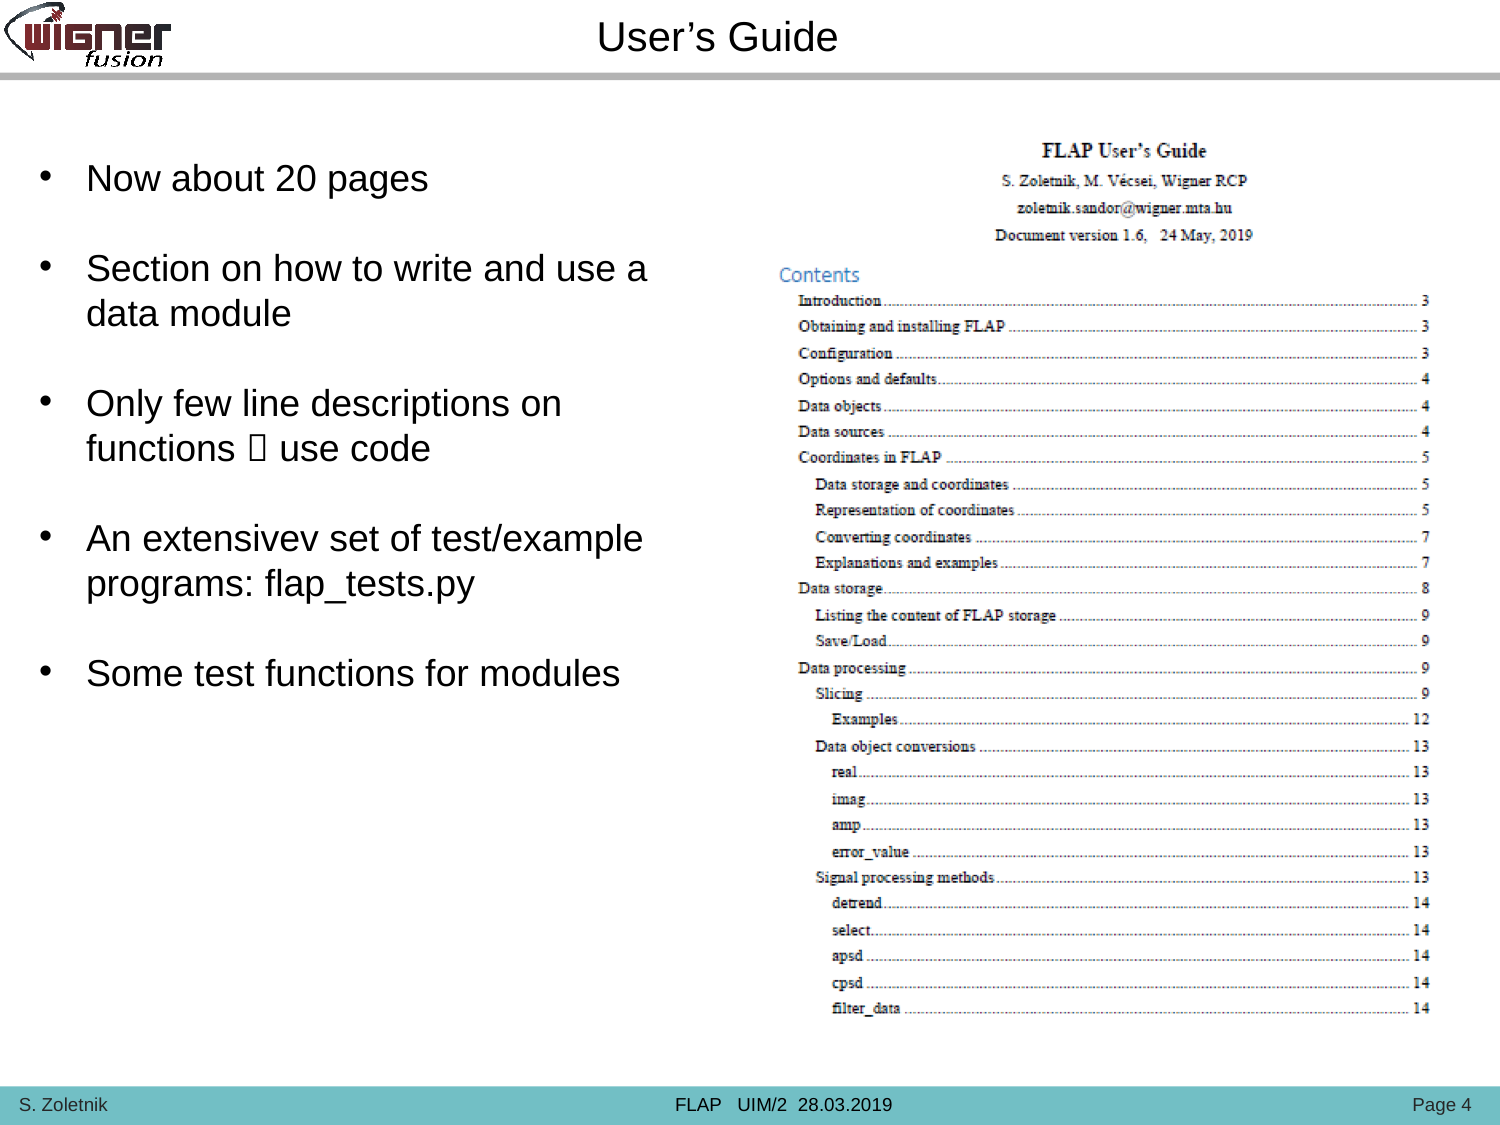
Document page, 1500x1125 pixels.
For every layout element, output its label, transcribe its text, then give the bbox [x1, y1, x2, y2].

picture [3, 2, 172, 72]
picture [757, 97, 1453, 1043]
text_box Now about 20 pages Section on how to write and use a data module Only few line descriptions on functions  use code An extensivev set of test/example programs: flap_tests.py Some test functions for modules [24, 146, 680, 926]
text_box User’s Guide [267, 8, 1169, 62]
